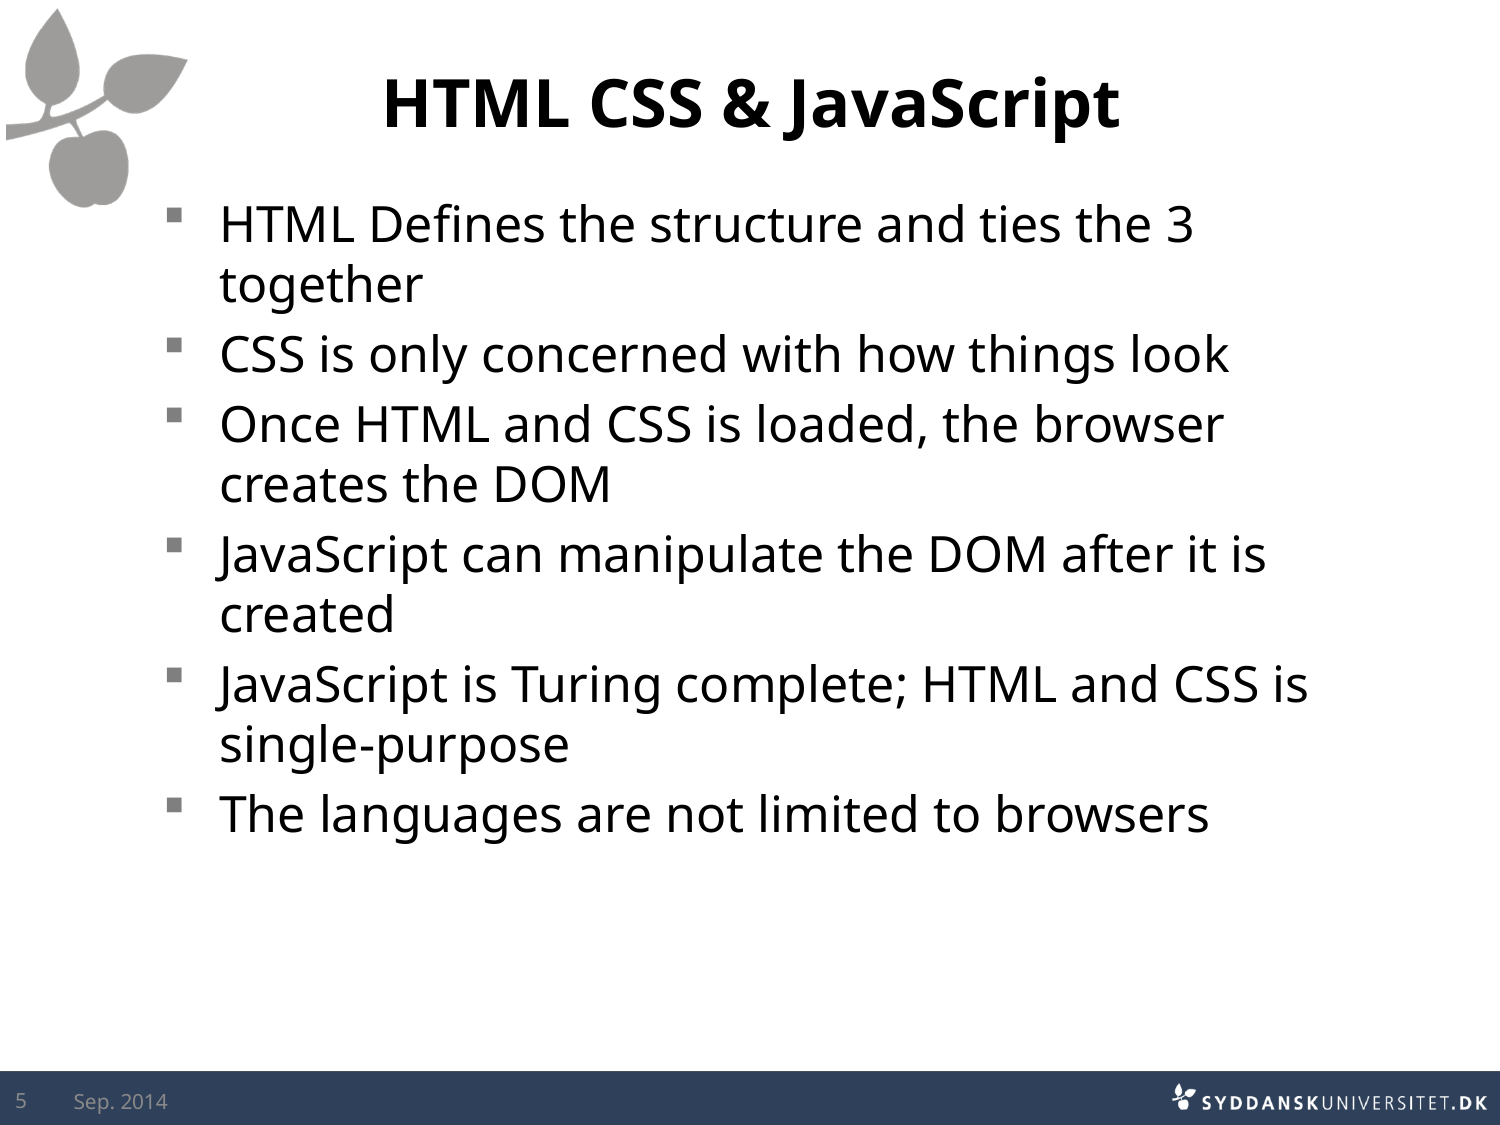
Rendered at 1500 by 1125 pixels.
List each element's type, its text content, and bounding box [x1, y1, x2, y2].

picture [5, 6, 188, 209]
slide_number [71, 1078, 200, 1125]
list HTML Defines the structure and ties the 3 together CSS is only concerned with how things look Once HTML and CSS is loaded, the browser creates the DOM JavaScript can manipulate the DOM after it is created JavaScript is Turing complete; HTML and CSS is single-purpose The languages are not limited to browsers [147, 184, 1376, 1047]
picture [0, 1071, 1500, 1125]
title HTML CSS & JavaScript [190, 7, 1427, 195]
slide_number 5 [0, 1078, 71, 1125]
